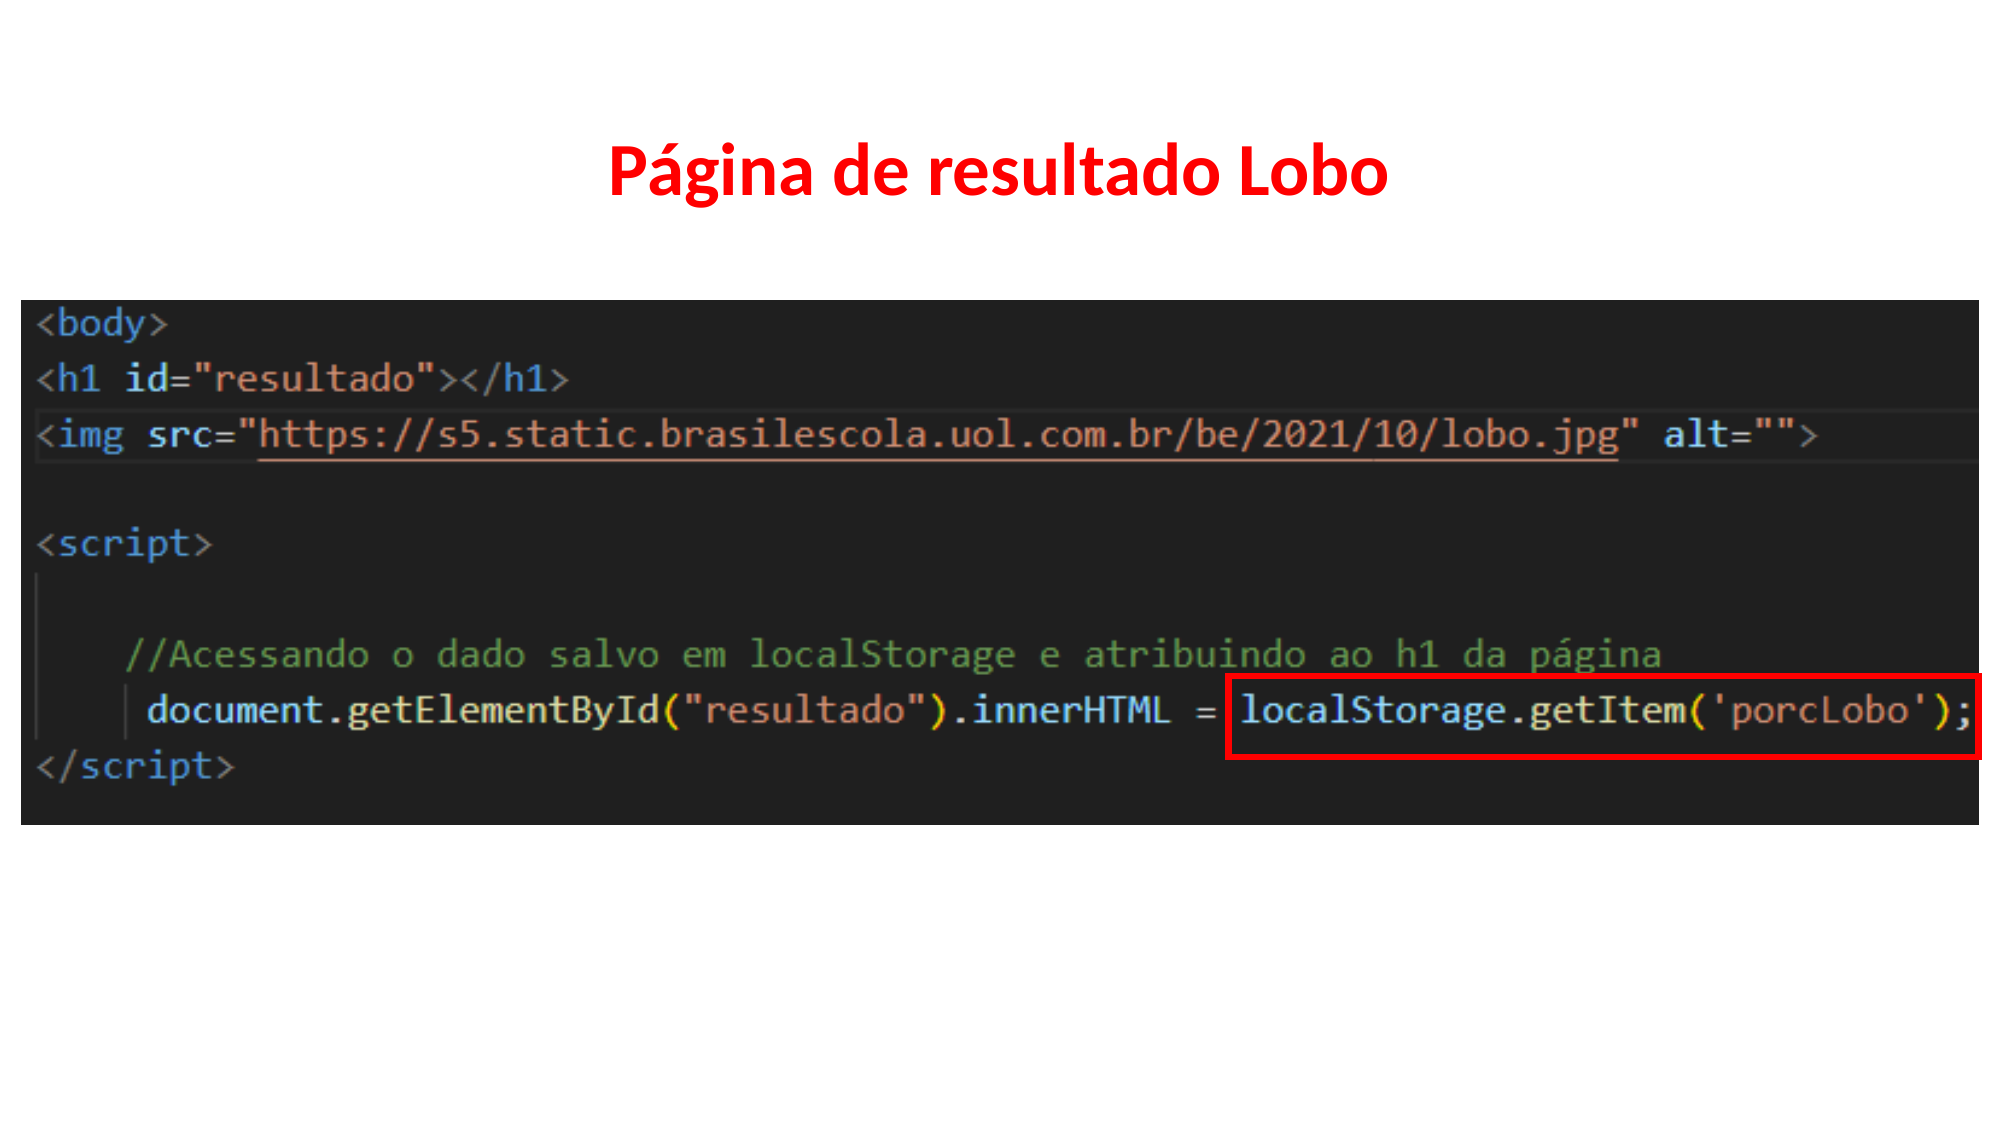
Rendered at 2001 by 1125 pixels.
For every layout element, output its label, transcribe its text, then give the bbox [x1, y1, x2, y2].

picture [21, 300, 1979, 825]
text_box Página de resultado Lobo [58, 112, 1942, 218]
